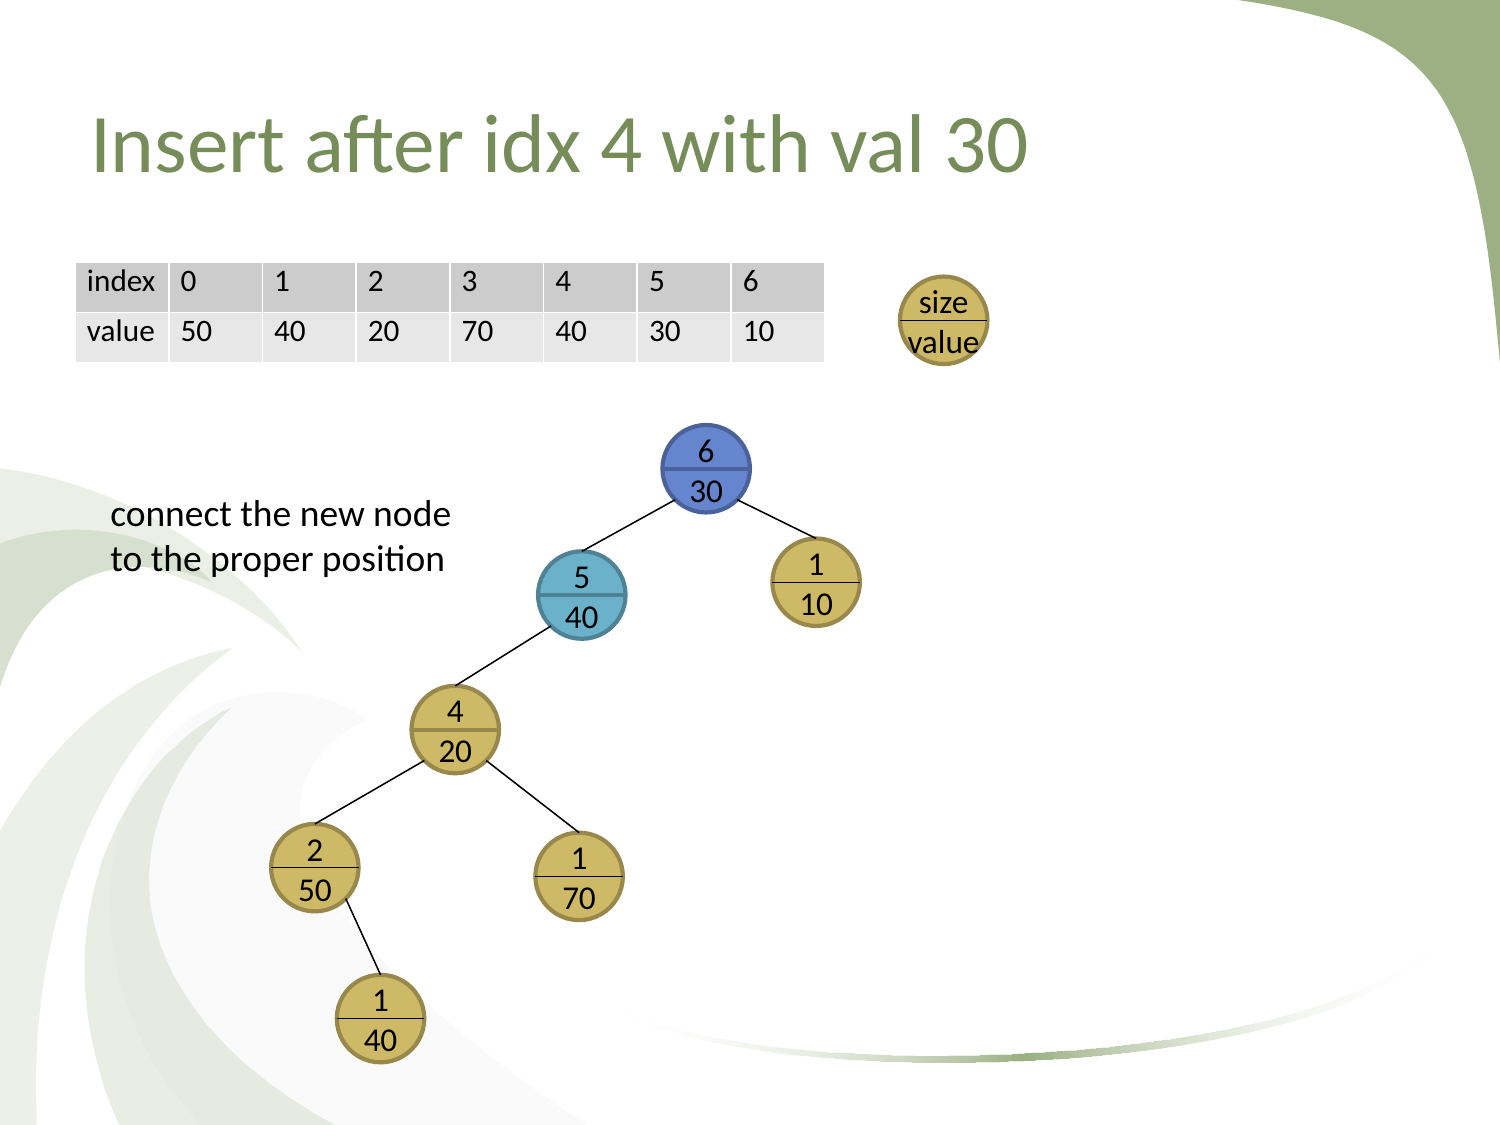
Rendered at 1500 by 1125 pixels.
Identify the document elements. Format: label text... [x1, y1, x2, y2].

table_cell 30 [638, 313, 730, 362]
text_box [314, 760, 425, 825]
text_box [454, 625, 552, 687]
table_header 2 [357, 263, 449, 312]
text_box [899, 276, 988, 365]
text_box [270, 823, 359, 912]
table_cell value [76, 313, 168, 362]
title Insert after idx 4 with val 30 [75, 45, 1425, 233]
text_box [537, 551, 626, 640]
table_header 4 [544, 263, 636, 312]
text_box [581, 499, 676, 552]
table_cell 70 [451, 313, 543, 362]
table_header 5 [638, 263, 730, 312]
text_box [662, 424, 751, 513]
table_cell 10 [732, 313, 824, 362]
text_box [736, 499, 817, 539]
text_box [345, 898, 381, 976]
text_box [411, 685, 500, 774]
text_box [336, 974, 425, 1063]
table_header 6 [732, 263, 824, 312]
table_cell 50 [170, 313, 262, 362]
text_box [535, 832, 624, 921]
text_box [485, 760, 580, 833]
table_header 3 [451, 263, 543, 312]
table_header 1 [263, 263, 355, 312]
table_header 0 [170, 263, 262, 312]
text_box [772, 538, 861, 627]
table_cell 20 [357, 313, 449, 362]
table_cell 40 [263, 313, 355, 362]
table_header index [76, 263, 168, 312]
table_cell 40 [544, 313, 636, 362]
text_box connect the new node to the proper position [95, 481, 467, 587]
